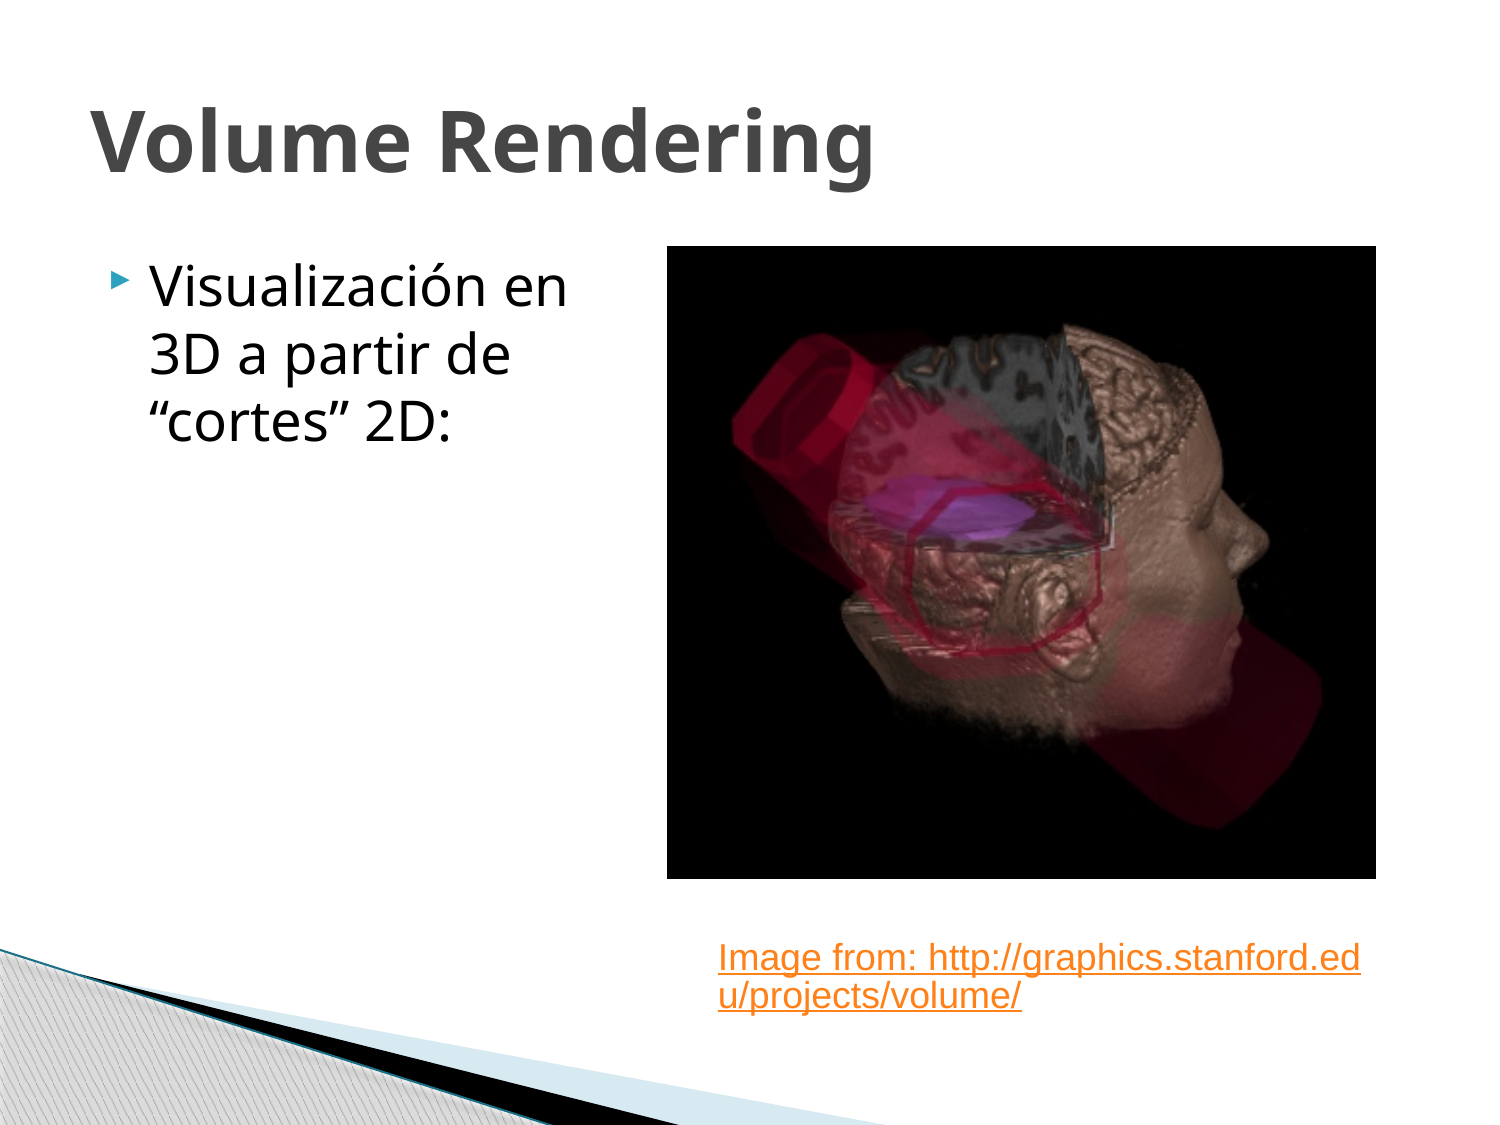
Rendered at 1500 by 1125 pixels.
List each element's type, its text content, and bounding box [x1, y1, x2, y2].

text_box Image from: http://graphics.stanford.edu/projects/volume/ [703, 925, 1383, 986]
list Visualización en 3D a partir de “cortes” 2D: [75, 242, 668, 986]
title Volume Rendering [75, 45, 1425, 233]
picture [667, 245, 1376, 880]
